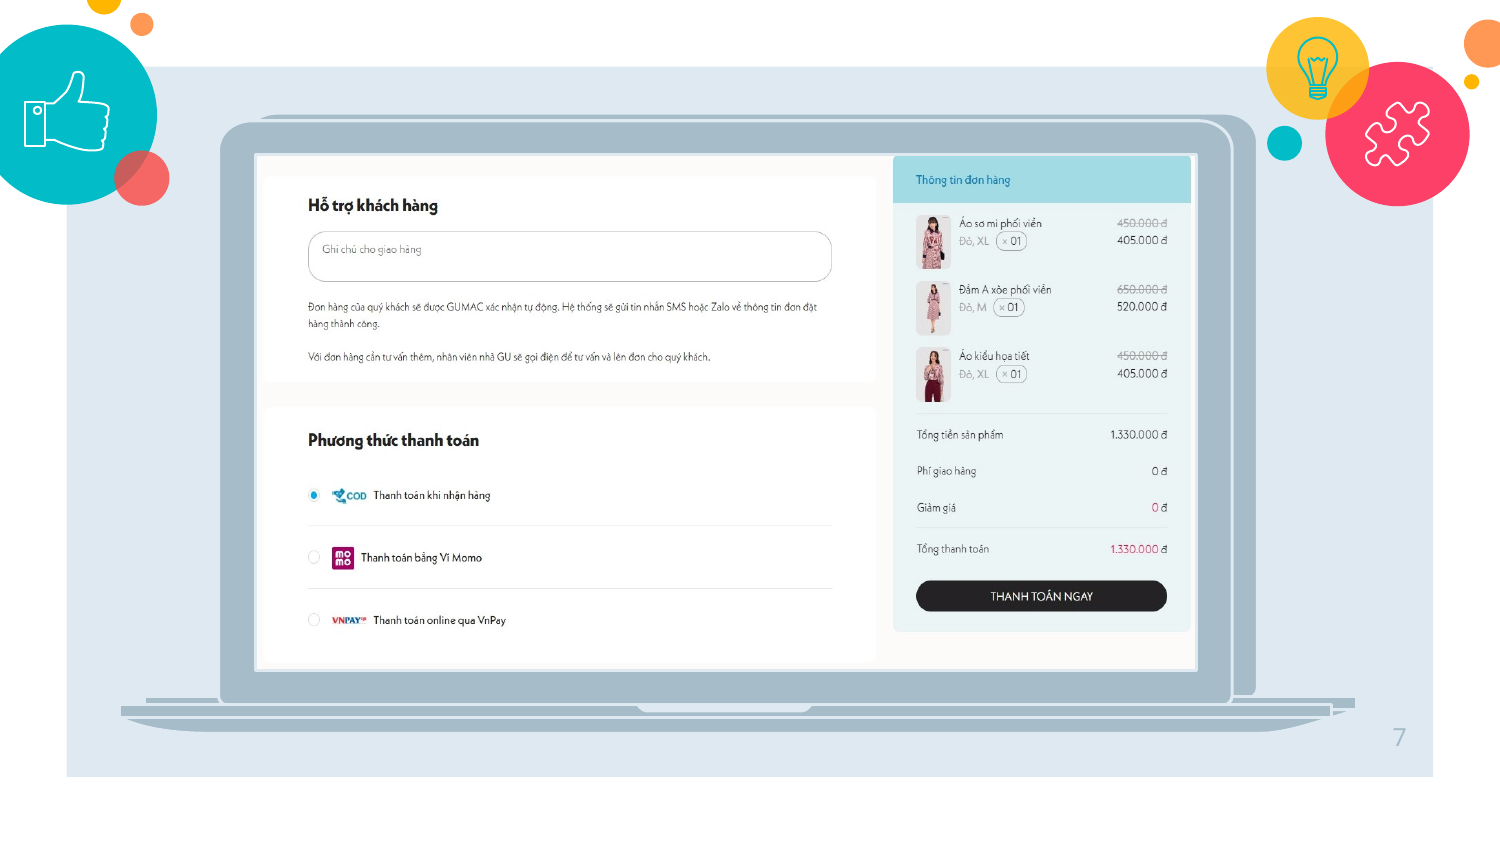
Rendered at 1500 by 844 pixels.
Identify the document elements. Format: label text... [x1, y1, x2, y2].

slide_number 7 [1331, 706, 1422, 771]
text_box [119, 120, 1332, 734]
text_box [144, 112, 1358, 726]
